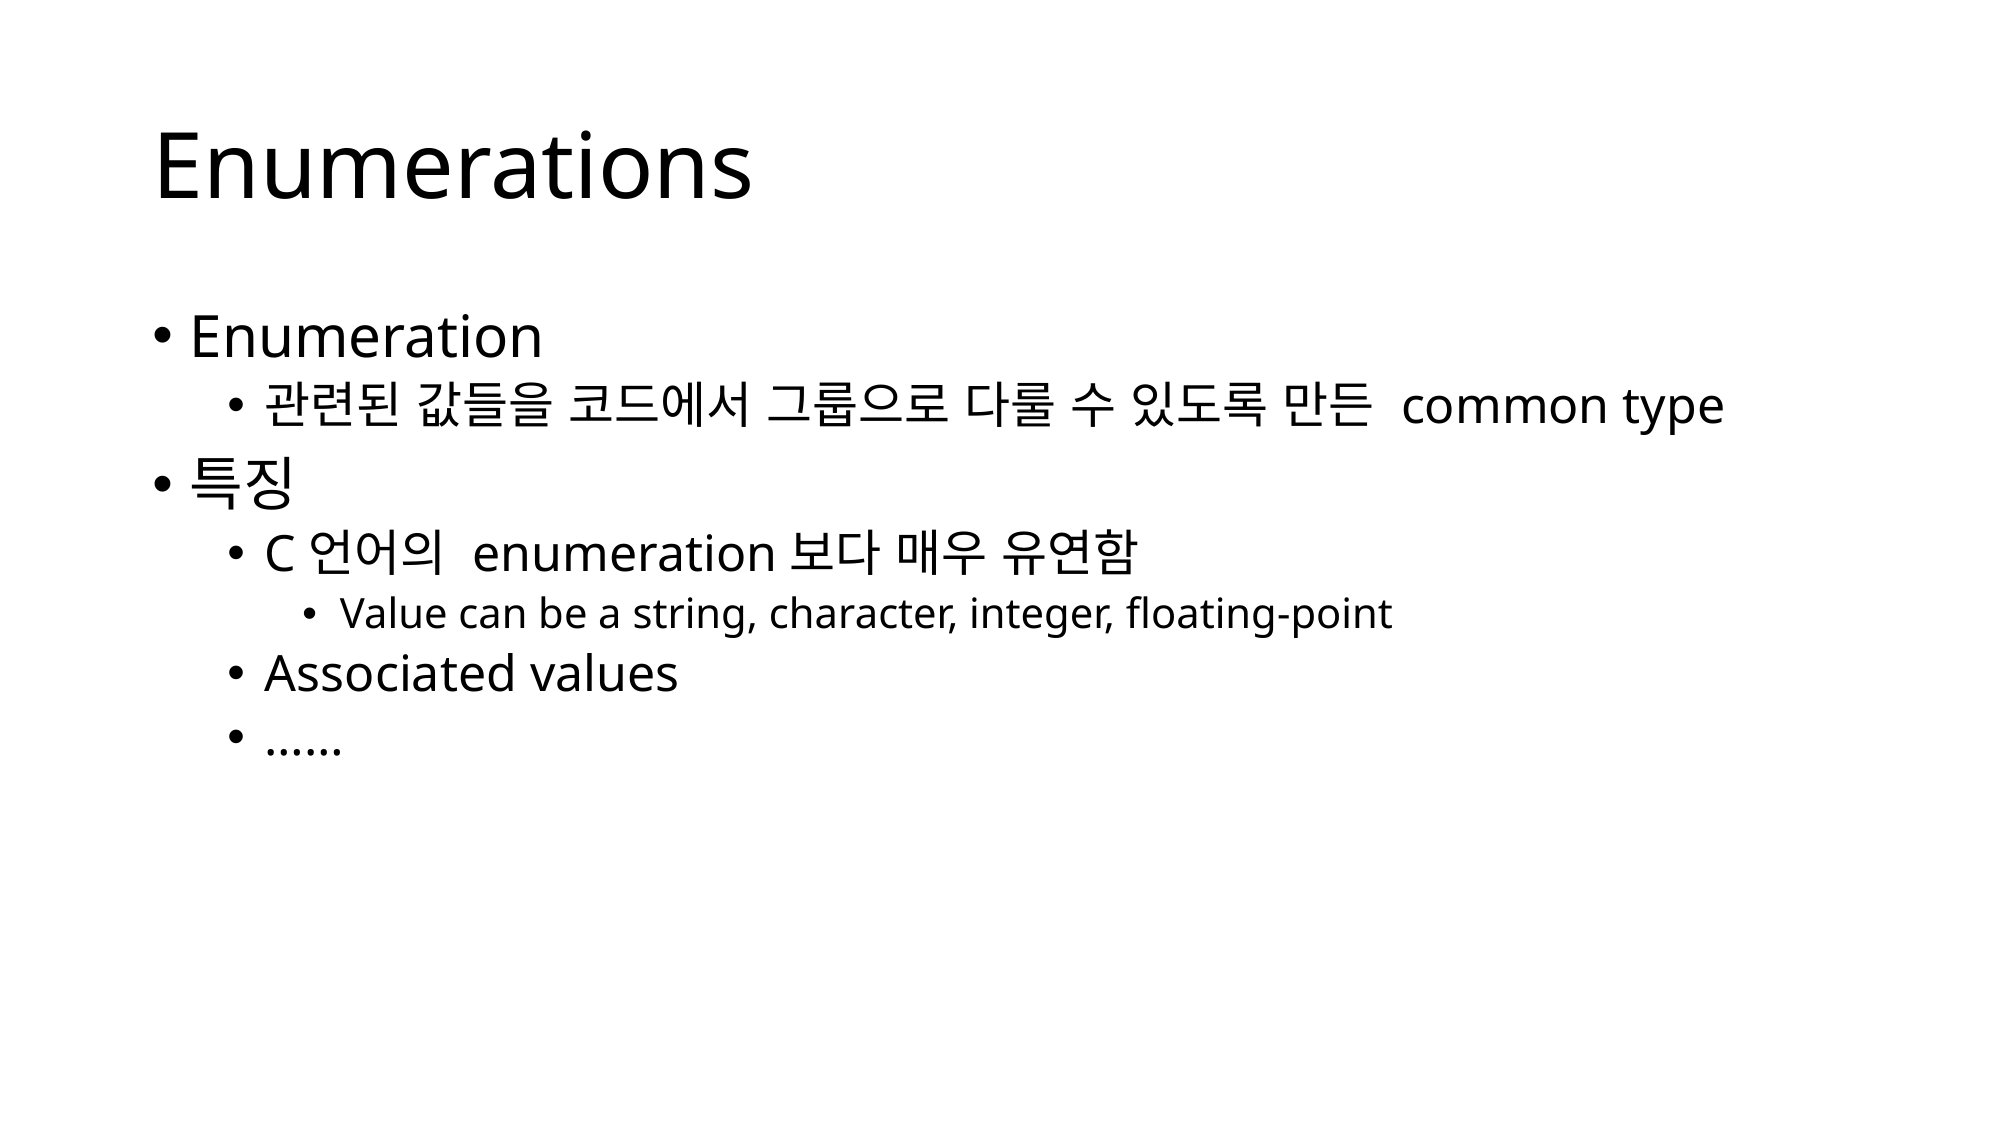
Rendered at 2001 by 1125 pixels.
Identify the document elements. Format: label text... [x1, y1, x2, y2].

list Enumeration 관련된 값들을 코드에서 그룹으로 다룰 수 있도록 만든 common type 특징 C언어의 enumeration보다 매우 유연함 Value can be a string, character, integer, floating-point Associated values …… [137, 299, 1863, 1014]
title Enumerations [137, 59, 1863, 278]
